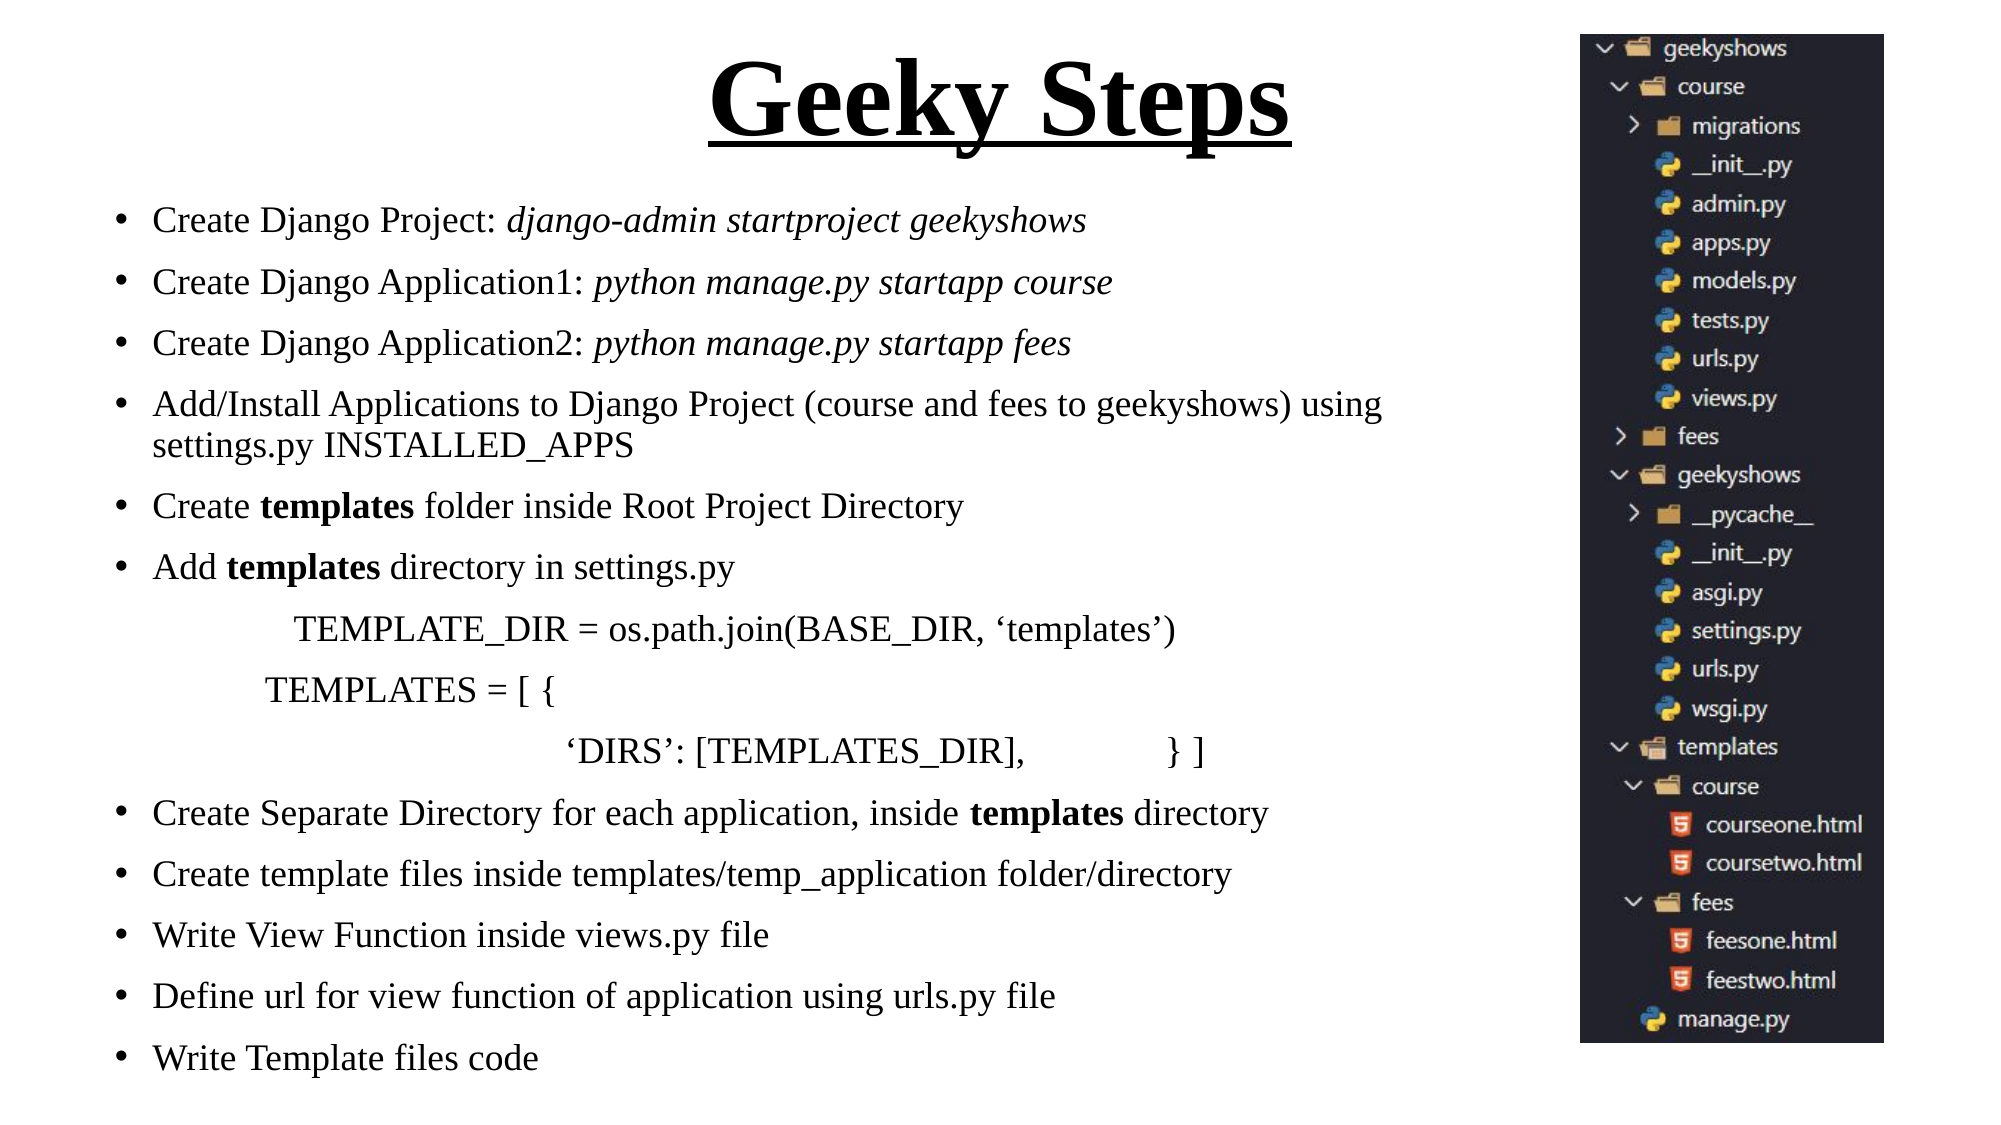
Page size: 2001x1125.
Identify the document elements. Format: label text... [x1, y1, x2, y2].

picture [1580, 34, 1884, 1044]
title Geeky Steps [99, 5, 1900, 193]
list Create Django Project: django-admin startproject geekyshows Create Django Application1: python manage.py startapp course Create Django Application2: python manage.py startapp fees Add/Install Applications to Django Project (course and fees to geekyshows) using settings.py INSTALLED_APPS Create templates folder inside Root Project Directory Add templates directory in settings.py TEMPLATE_DIR = os.path.join(BASE_DIR, ‘templates’) TEMPLATES = [ { ‘DIRS’: [TEMPLATES_DIR], } ] Create Separate Directory for each application, inside templates directory Create template files inside templates/temp_application folder/directory Write View Function inside views.py file Define url for view function of application using urls.py file Write Template files code [99, 193, 1545, 1090]
